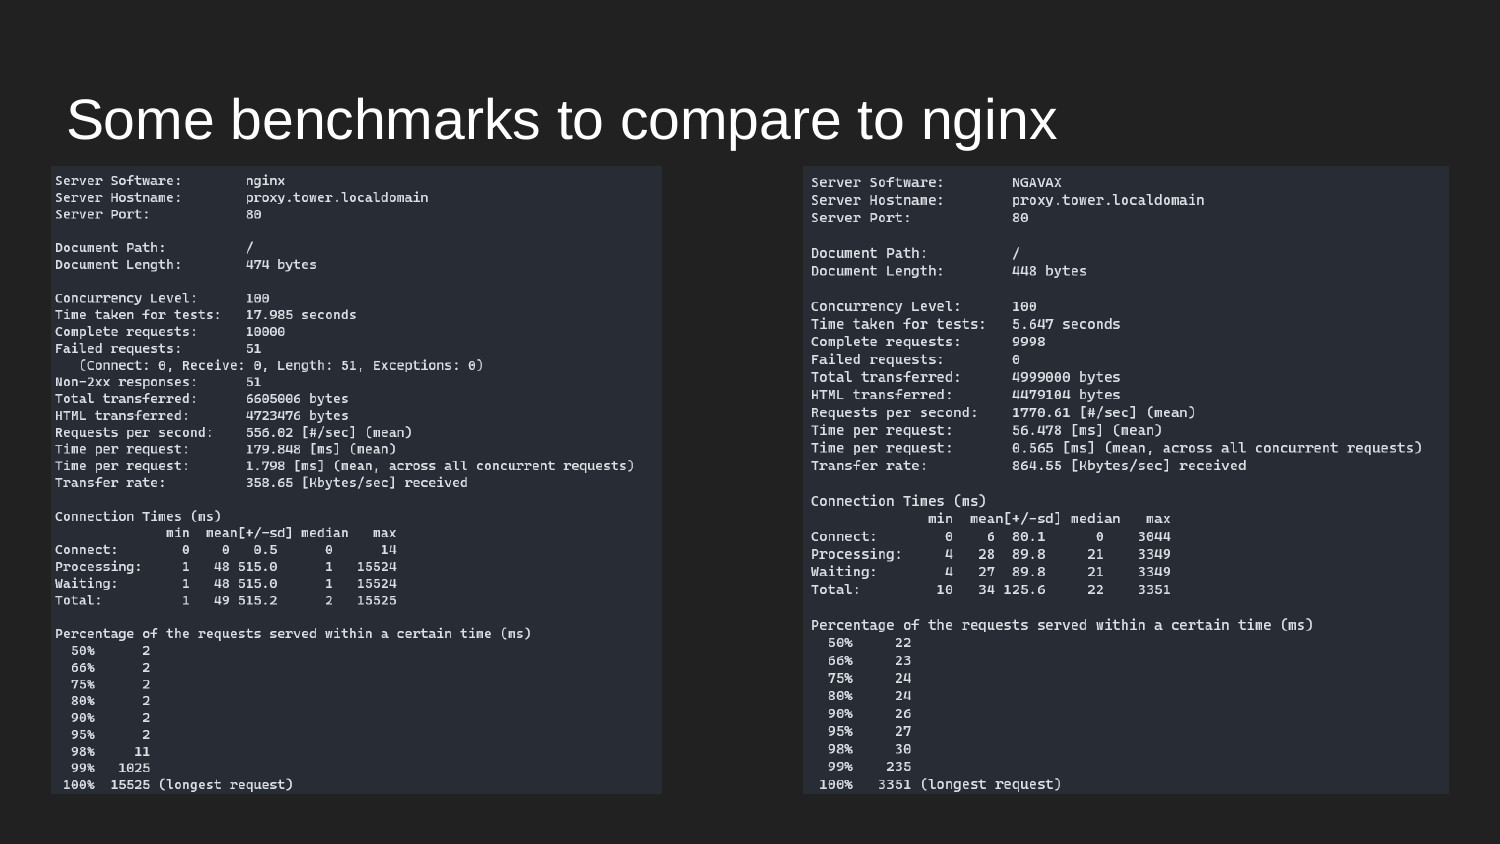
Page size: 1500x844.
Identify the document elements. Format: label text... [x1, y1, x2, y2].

picture [803, 166, 1450, 794]
title Some benchmarks to compare to nginx [51, 72, 1449, 167]
picture [50, 166, 662, 794]
